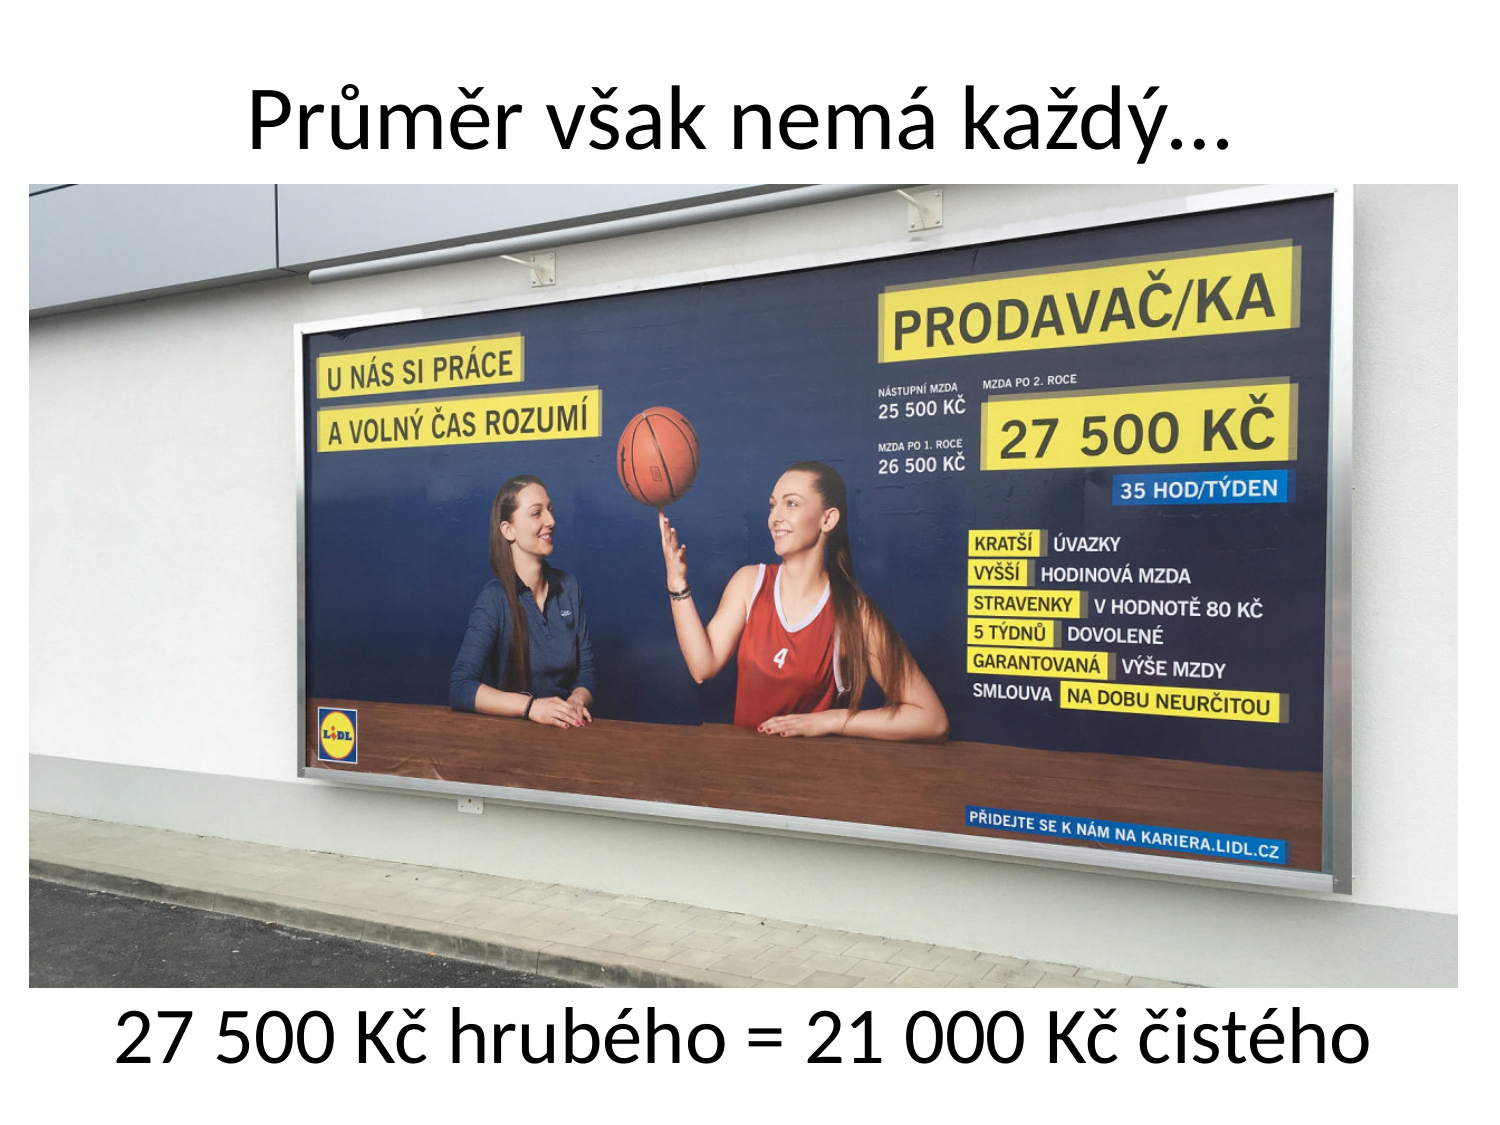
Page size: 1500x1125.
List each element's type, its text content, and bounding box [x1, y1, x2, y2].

title Průměr však nemá každý… [64, 19, 1415, 182]
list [29, 184, 1458, 988]
text_box 27 500 Kč hrubého = 21 000 Kč čistého [29, 995, 1459, 1125]
